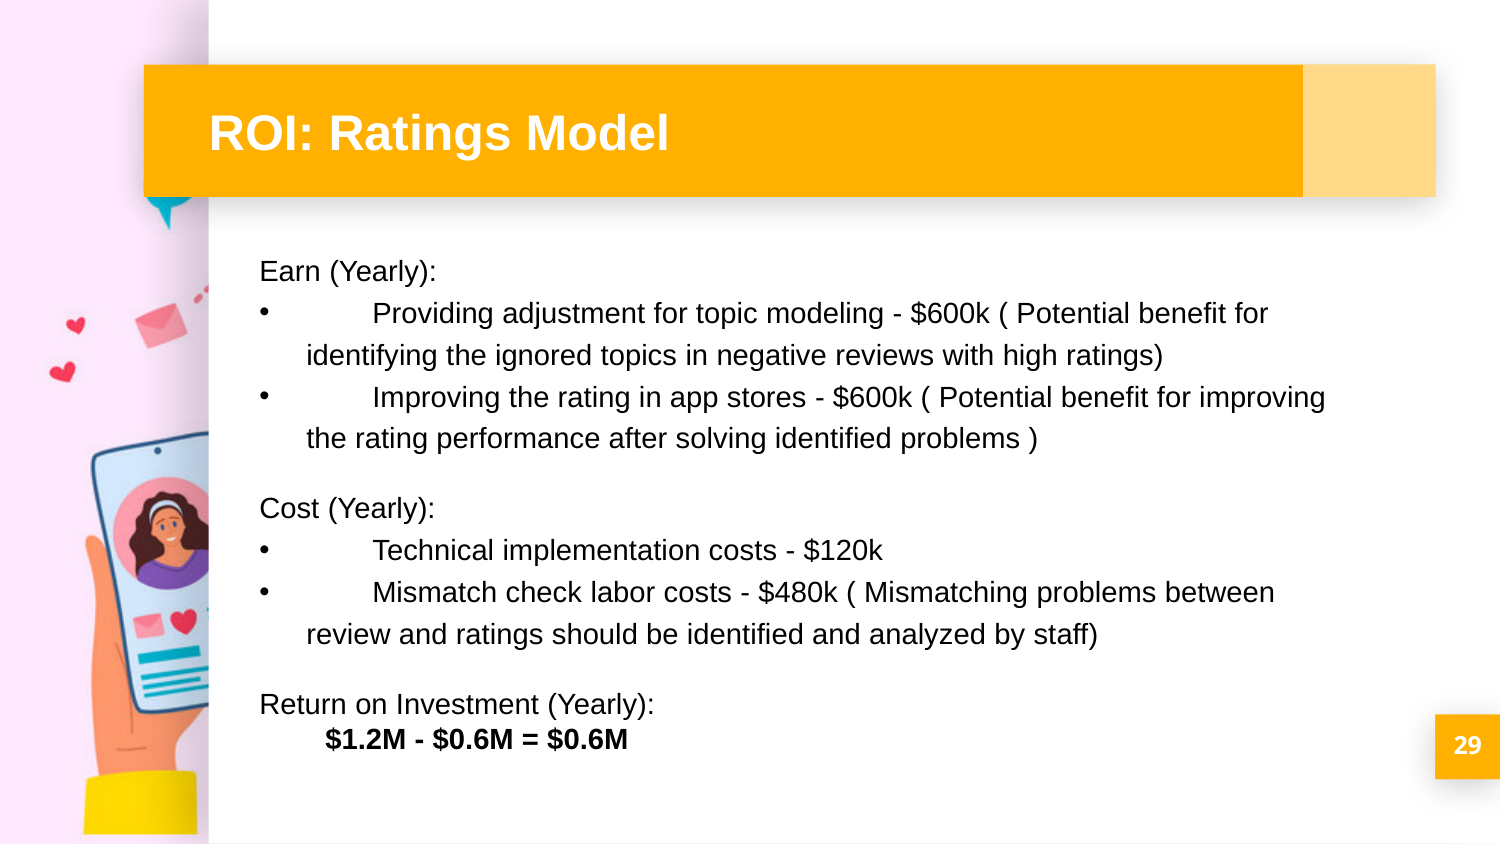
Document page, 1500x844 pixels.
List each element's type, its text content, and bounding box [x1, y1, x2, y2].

picture [0, 0, 208, 844]
text_box Earn (Yearly): Providing adjustment for topic modeling - $600k ( Potential benefit for identifying the ignored topics in negative reviews with high ratings) Improving the rating in app stores - $600k ( Potential benefit for improving the rating performance after solving identified problems ) Cost (Yearly): Technical implementation costs - $120k Mismatch check labor costs - $480k ( Mismatching problems between review and ratings should be identified and analyzed by staff) Return on Investment (Yearly): $1.2M - $0.6M = $0.6M [244, 244, 1361, 844]
title ROI: Ratings Model [193, 64, 1300, 197]
slide_number 31 [1435, 714, 1500, 780]
